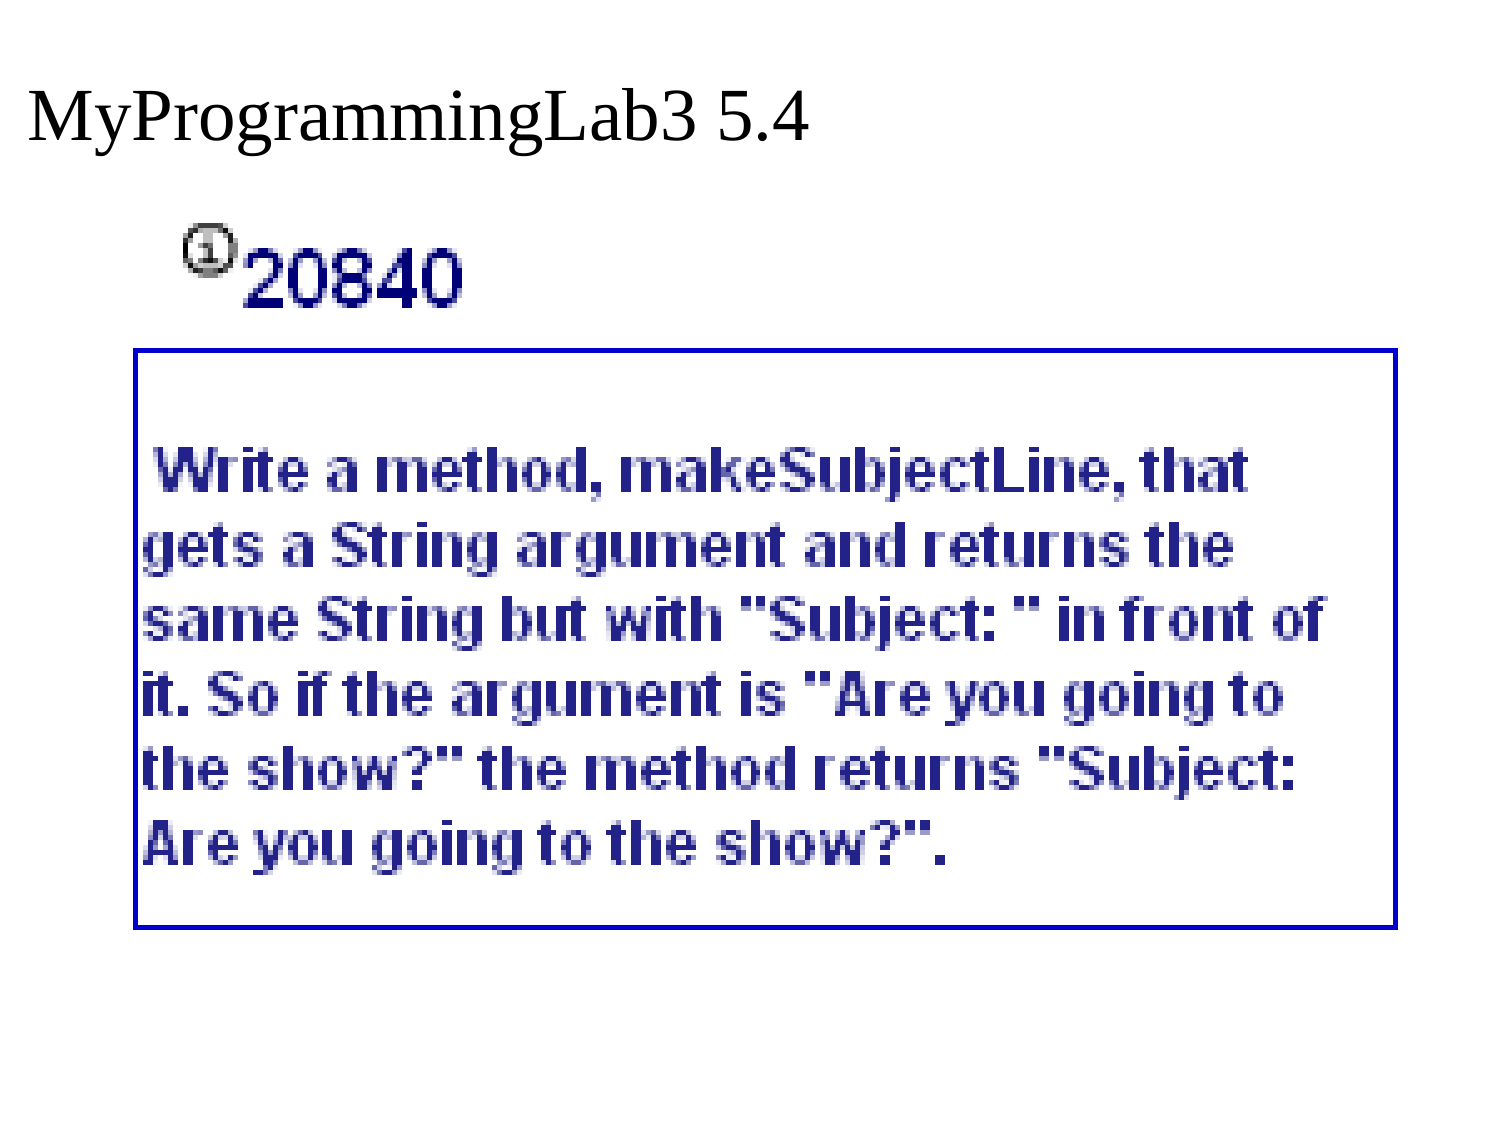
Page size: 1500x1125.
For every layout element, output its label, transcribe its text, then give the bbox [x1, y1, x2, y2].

picture [99, 213, 1413, 951]
text_box MyProgrammingLab3 5.4 [12, 0, 1425, 163]
